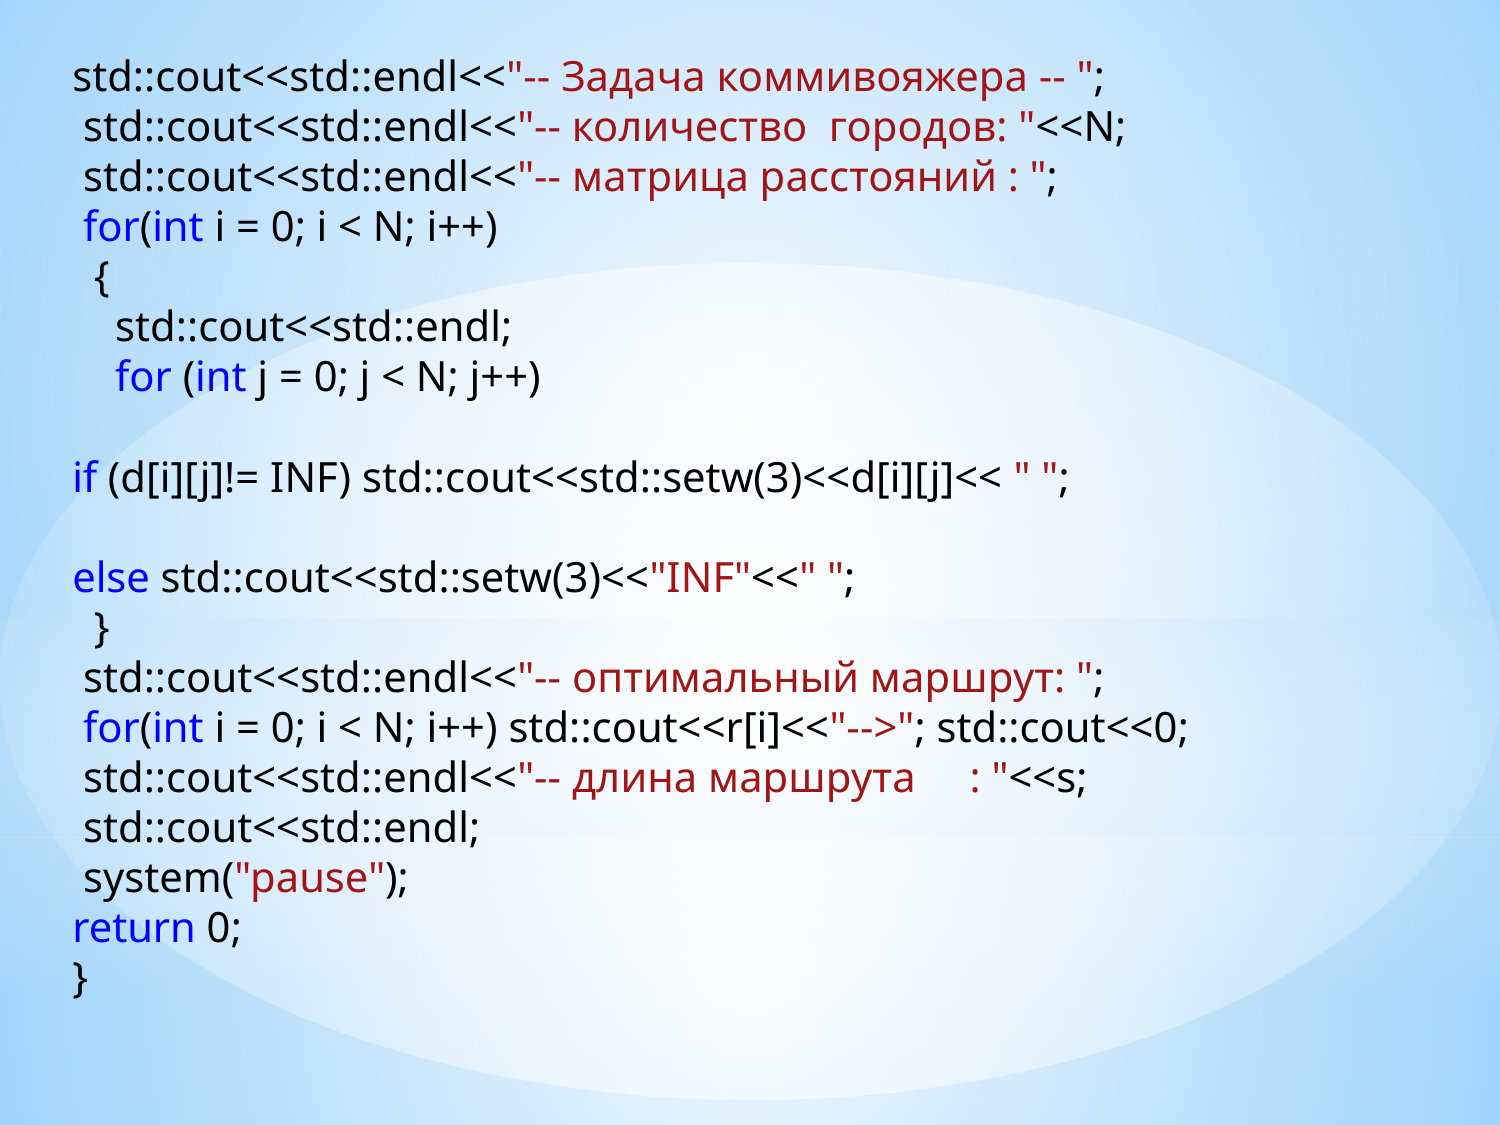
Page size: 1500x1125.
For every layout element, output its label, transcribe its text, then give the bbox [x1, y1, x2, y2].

text_box std::cout<<std::endl<<"-- Задача коммивояжера -- "; std::cout<<std::endl<<"-- количество городов: "<<N; std::cout<<std::endl<<"-- матрица расстояний : "; for(int i = 0; i < N; i++) { std::cout<<std::endl; for (int j = 0; j < N; j++) if (d[i][j]!= INF) std::cout<<std::setw(3)<<d[i][j]<< " "; else std::cout<<std::setw(3)<<"INF"<<" "; } std::cout<<std::endl<<"-- оптимальный маршрут: "; for(int i = 0; i < N; i++) std::cout<<r[i]<<"-->"; std::cout<<0; std::cout<<std::endl<<"-- длина маршрута : "<<s; std::cout<<std::endl; system("pause"); return 0; } [57, 42, 1499, 1008]
